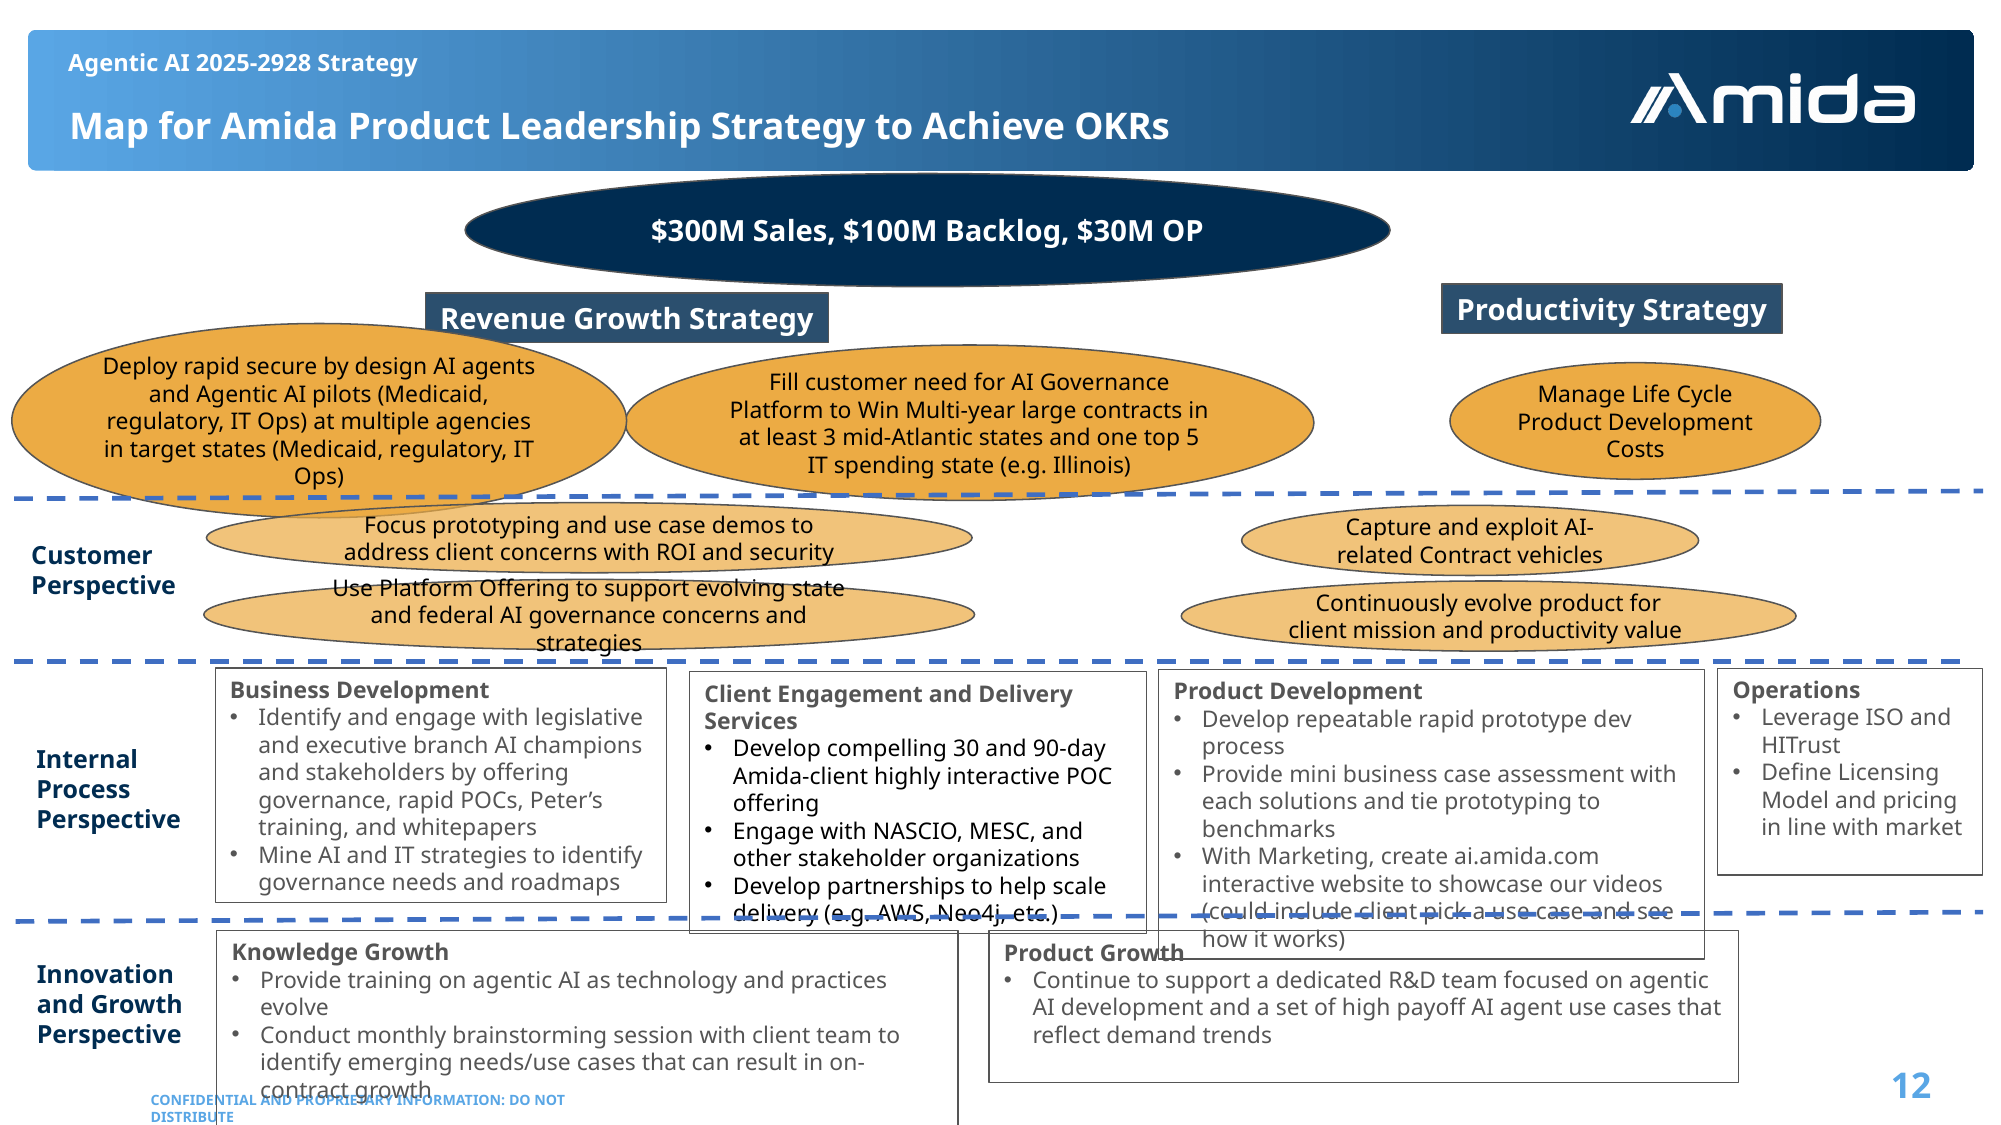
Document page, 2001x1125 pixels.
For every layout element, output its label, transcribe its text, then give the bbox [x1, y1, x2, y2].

subtitle Agentic AI 2025-2928 Strategy [53, 43, 1156, 85]
text_box Capture and exploit AI-related Contract vehicles [1239, 510, 1701, 578]
text_box Revenue Growth Strategy [425, 292, 829, 343]
text_box Use Platform Offering to support evolving state and federal AI governance concerns and strategies [201, 577, 977, 652]
text_box Business Development Identify and engage with legislative and executive branch AI champions and stakeholders by offering governance, rapid POCs, Peter’s training, and whitepapers Mine AI and IT strategies to identify governance needs and roadmaps [215, 673, 667, 903]
text_box Manage Life Cycle Product Development Costs [1447, 360, 1823, 482]
text_box Internal Process Perspective [21, 736, 207, 841]
text_box Operations Leverage ISO and HITrust Define Licensing Model and pricing in line with market [1717, 668, 1983, 876]
text_box Knowledge Growth Provide training on agentic AI as technology and practices evolve Conduct monthly brainstorming session with client team to identify emerging needs/use cases that can result in on-contract growth [216, 932, 958, 1125]
text_box Product Growth Continue to support a dedicated R&D team focused on agentic AI development and a set of high payoff AI agent use cases that reflect demand trends [988, 932, 1739, 1083]
title Map for Amida Product Leadership Strategy to Achieve OKRs [54, 76, 1334, 155]
text_box Continuously evolve product for client mission and productivity value [1179, 578, 1799, 654]
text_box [15, 911, 1984, 922]
text_box Deploy rapid secure by design AI agents and Agentic AI pilots (Medicaid, regulatory, IT Ops) at multiple agencies in target states (Medicaid, regulatory, IT Ops) [9, 321, 629, 488]
text_box Innovation and Growth Perspective [22, 950, 208, 1056]
text_box Focus prototyping and use case demos to address client concerns with ROI and security [204, 510, 975, 575]
text_box Customer Perspective [16, 532, 191, 607]
picture [1630, 73, 1915, 127]
text_box Product Development Develop repeatable rapid prototype dev process Provide mini business case assessment with each solutions and tie prototyping to benchmarks With Marketing, create ai.amida.com interactive website to showcase our videos (could include client pick a use case and see how it works) [1158, 673, 1705, 910]
text_box Productivity Strategy [1441, 283, 1783, 334]
text_box Client Engagement and Delivery Services Develop compelling 30 and 90-day Amida-client highly interactive POC offering Engage with NASCIO, MESC, and other stakeholder organizations Develop partnerships to help scale delivery (e.g. AWS, Neo4j, etc.) [689, 673, 1147, 910]
text_box Fill customer need for AI Governance Platform to Win Multi-year large contracts in at least 3 mid-Atlantic states and one top 5 IT spending state (e.g. Illinois) [626, 342, 1316, 488]
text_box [13, 490, 1984, 499]
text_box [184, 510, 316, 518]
text_box $300M Sales, $100M Backlog, $30M OP [463, 171, 1393, 289]
